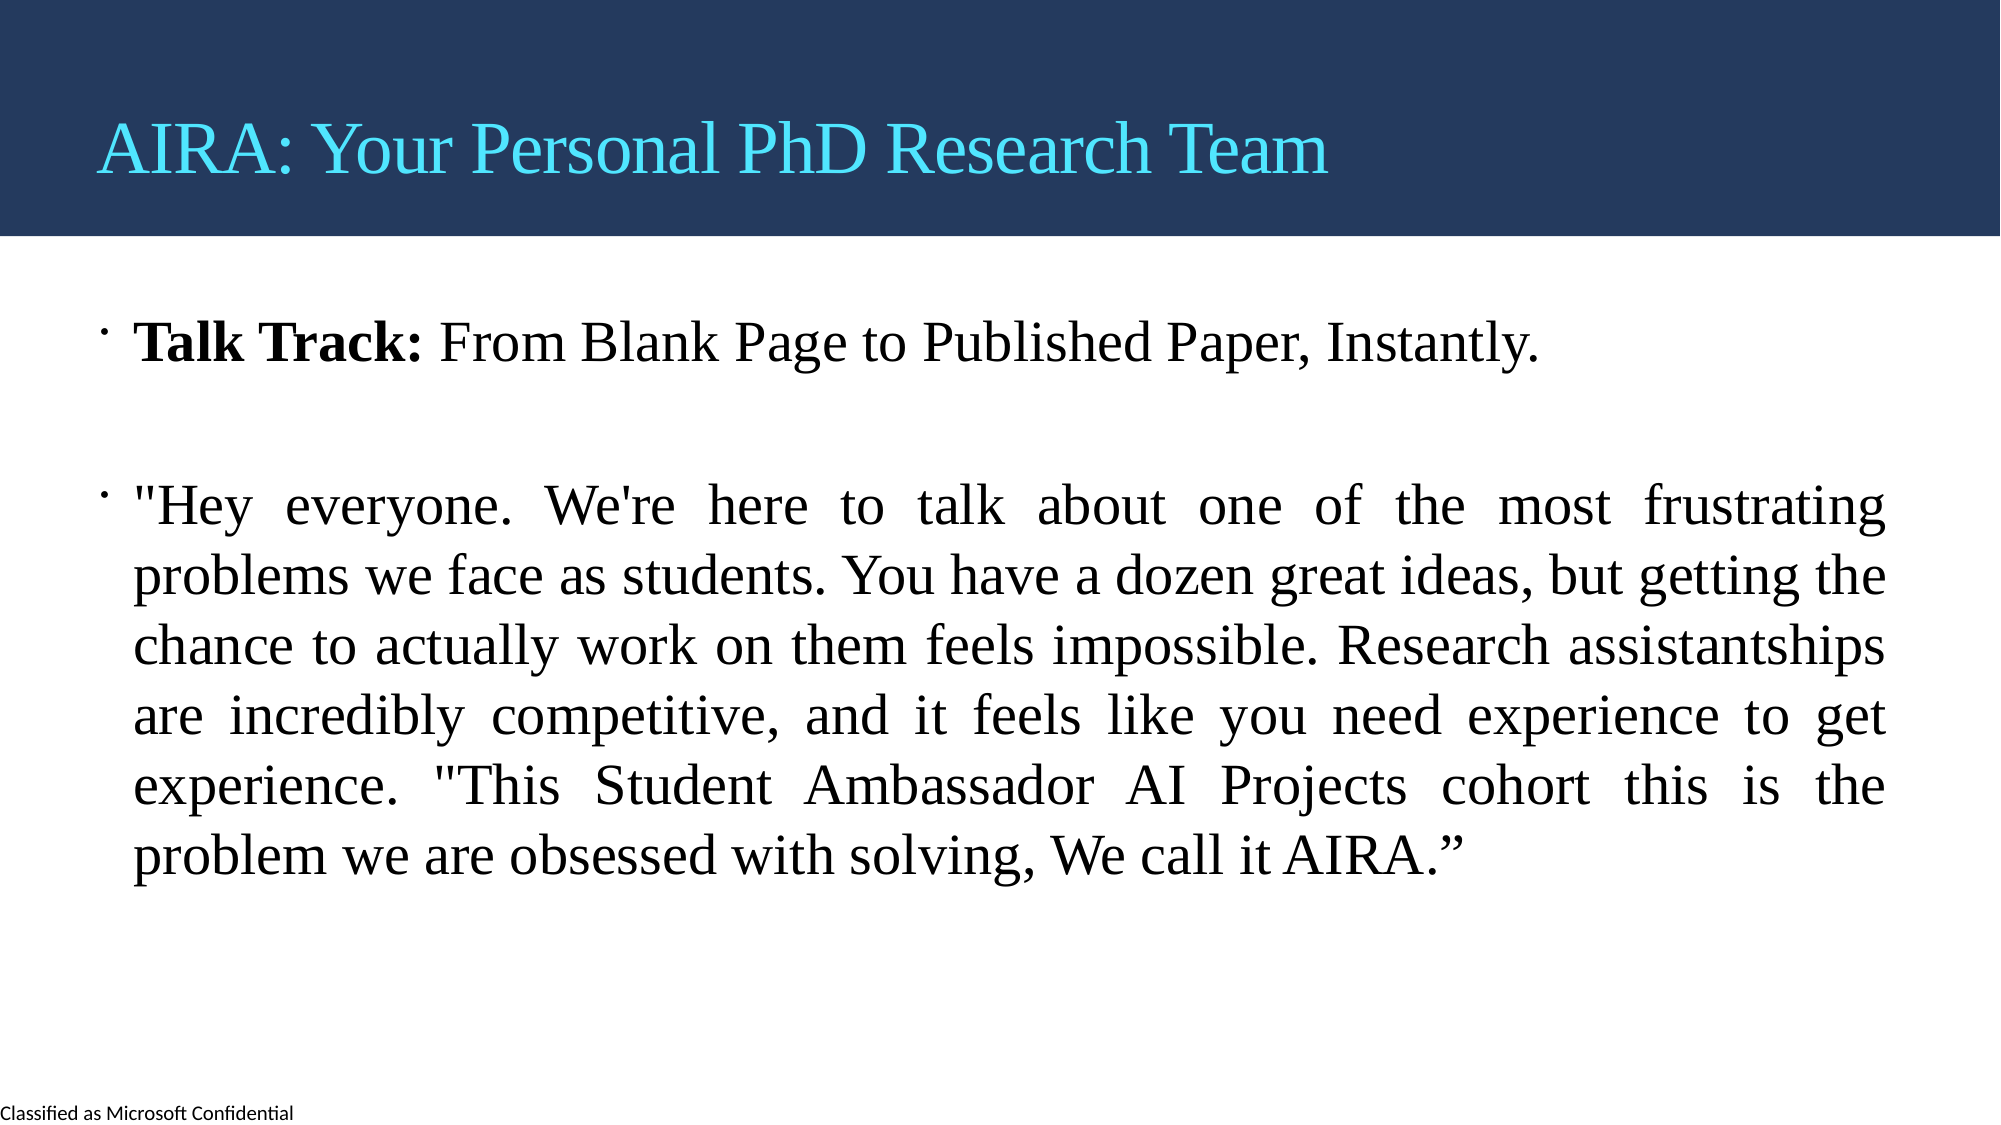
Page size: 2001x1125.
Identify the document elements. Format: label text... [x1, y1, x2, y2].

title AIRA: Your Personal PhD Research Team [96, 98, 1904, 190]
list Talk Track: From Blank Page to Published Paper, Instantly. "Hey everyone. We're here to talk about one of the most frustrating problems we face as students. You have a dozen great ideas, but getting the chance to actually work on them feels impossible. Research assistantships are incredibly competitive, and it feels like you need experience to get experience. "This Student Ambassador AI Projects cohort this is the problem we are obsessed with solving, We call it AIRA.” [95, 302, 1888, 982]
